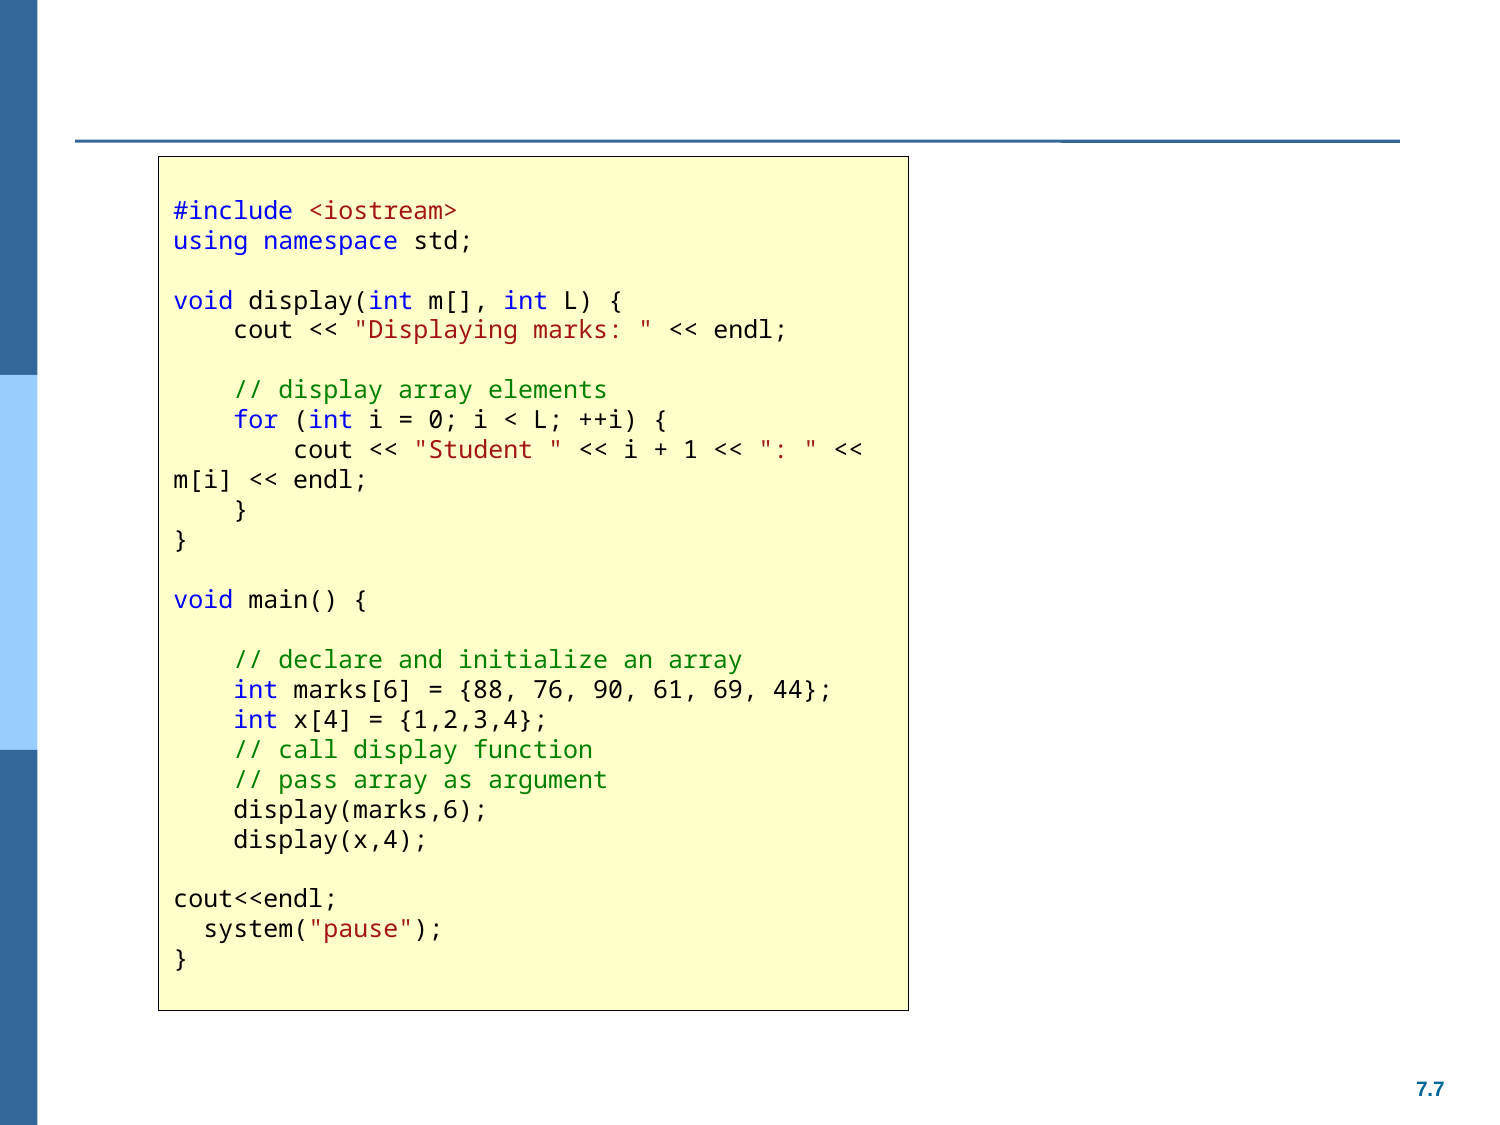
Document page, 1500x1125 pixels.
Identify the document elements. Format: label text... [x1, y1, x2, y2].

text_box #include <iostream> using namespace std; void display(int m[], int L) { cout << "Displaying marks: " << endl; // display array elements for (int i = 0; i < L; ++i) { cout << "Student " << i + 1 << ": " << m[i] << endl; } } void main() { // declare and initialize an array int marks[6] = {88, 76, 90, 61, 69, 44}; int x[4] = {1,2,3,4}; // call display function // pass array as argument display(marks,6); display(x,4); cout<<endl; system("pause"); } [158, 156, 909, 1011]
